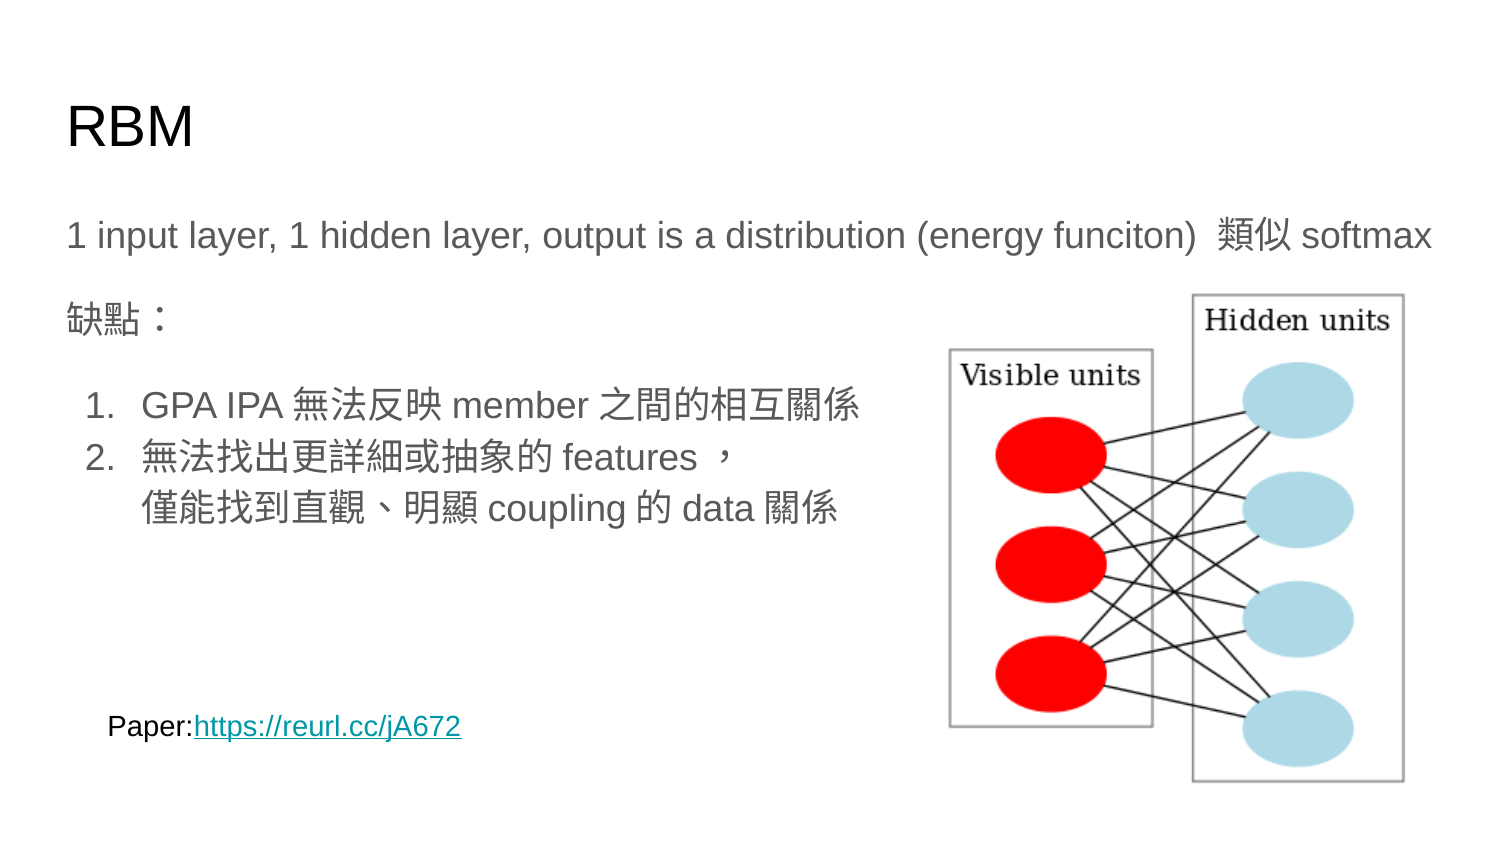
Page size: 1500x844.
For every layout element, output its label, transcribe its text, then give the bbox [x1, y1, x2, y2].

picture [926, 271, 1429, 806]
title RBM [51, 72, 1449, 167]
list 1 input layer, 1 hidden layer, output is a distribution (energy funciton) 類似softmax 缺點： GPA IPA無法反映member之間的相互關係 無法找出更詳細或抽象的features， 僅能找到直觀、明顯coupling的data關係 [51, 189, 1449, 750]
text_box Paper:https://reurl.cc/jA672 [92, 691, 483, 764]
